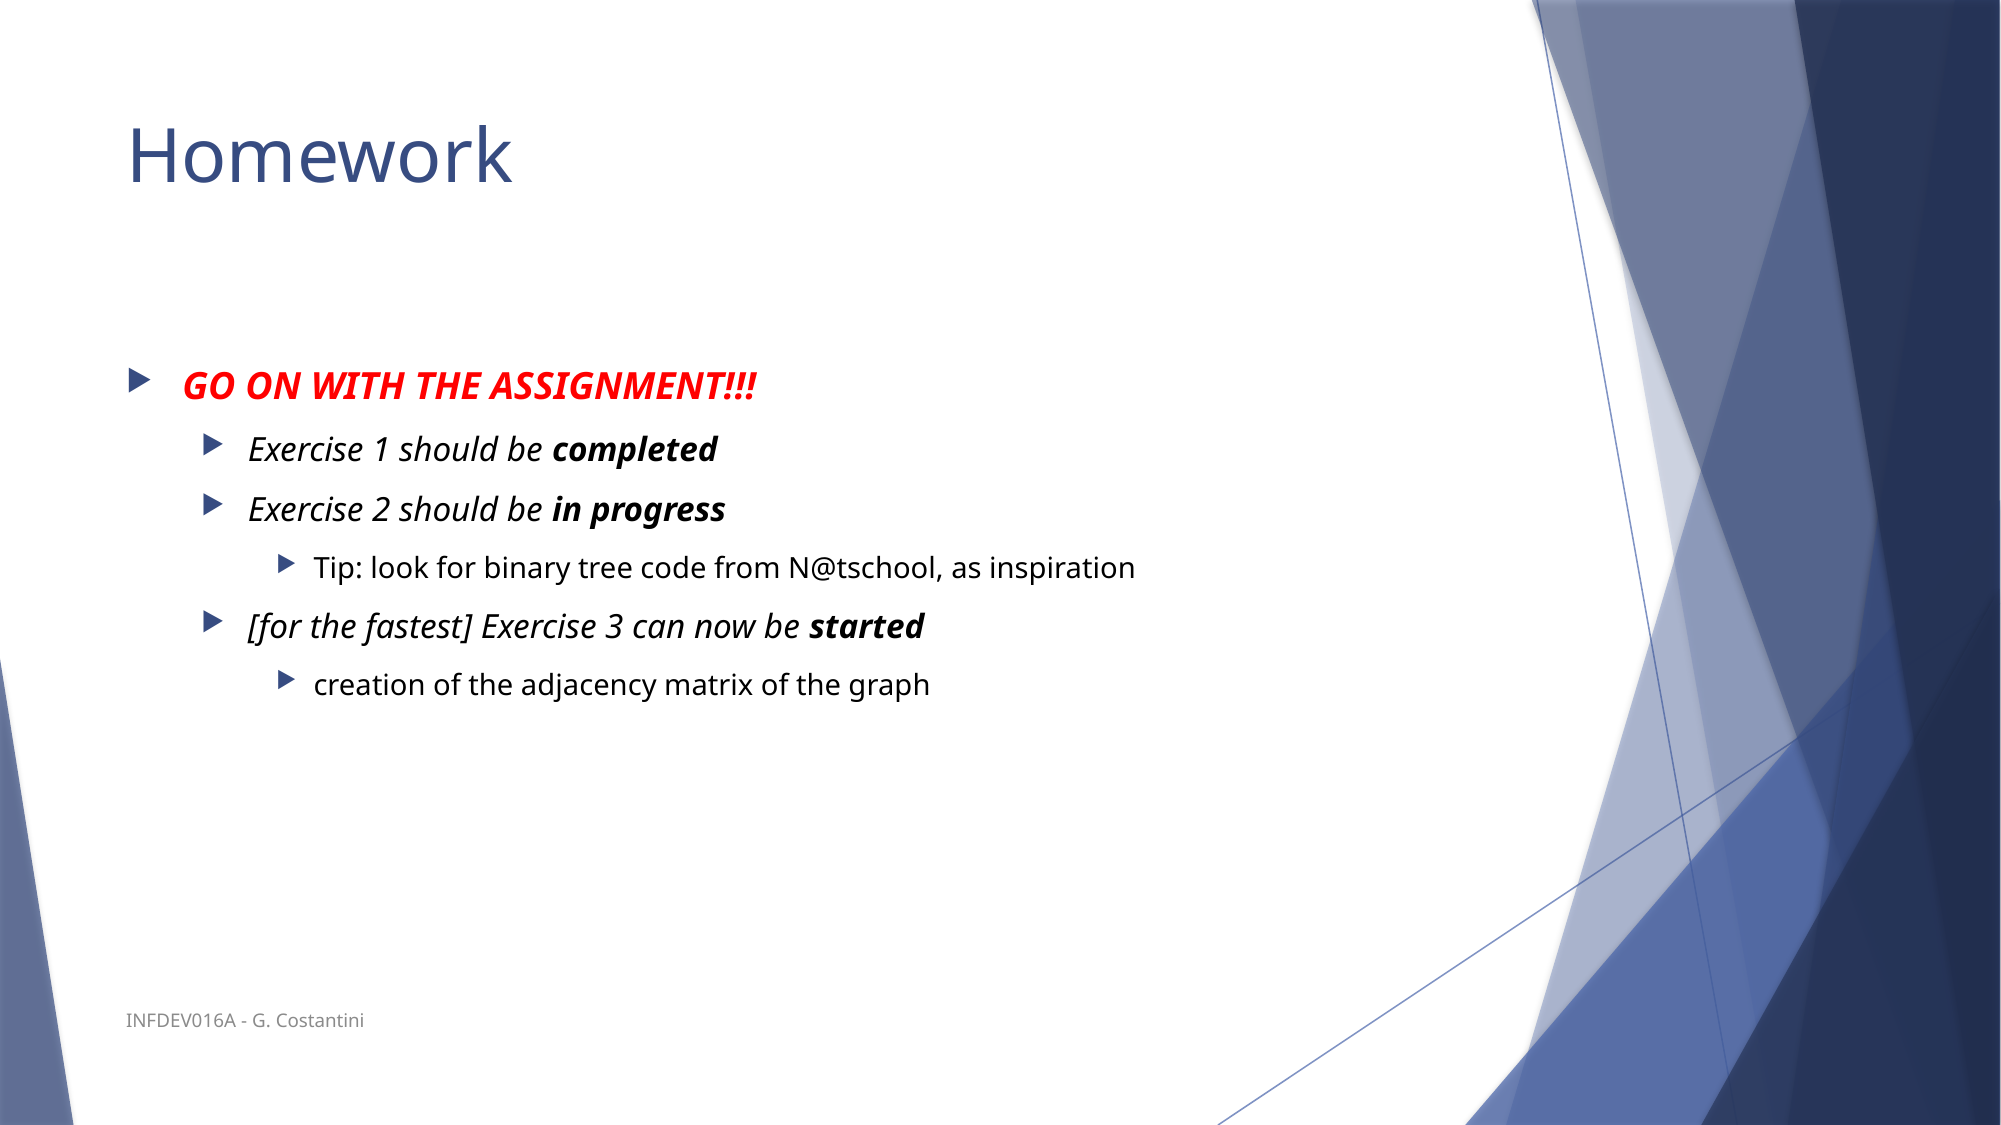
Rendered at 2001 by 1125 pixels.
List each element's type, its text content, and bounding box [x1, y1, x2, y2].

list GO ON WITH THE ASSIGNMENT!!! Exercise 1 should be completed Exercise 2 should be in progress Tip: look for binary tree code from N@tschool, as inspiration [for the fastest] Exercise 3 can now be started creation of the adjacency matrix of the graph [111, 354, 1347, 1013]
footer INFDEV016A - G. Costantini [111, 991, 1145, 1051]
title Homework [111, 99, 1522, 317]
